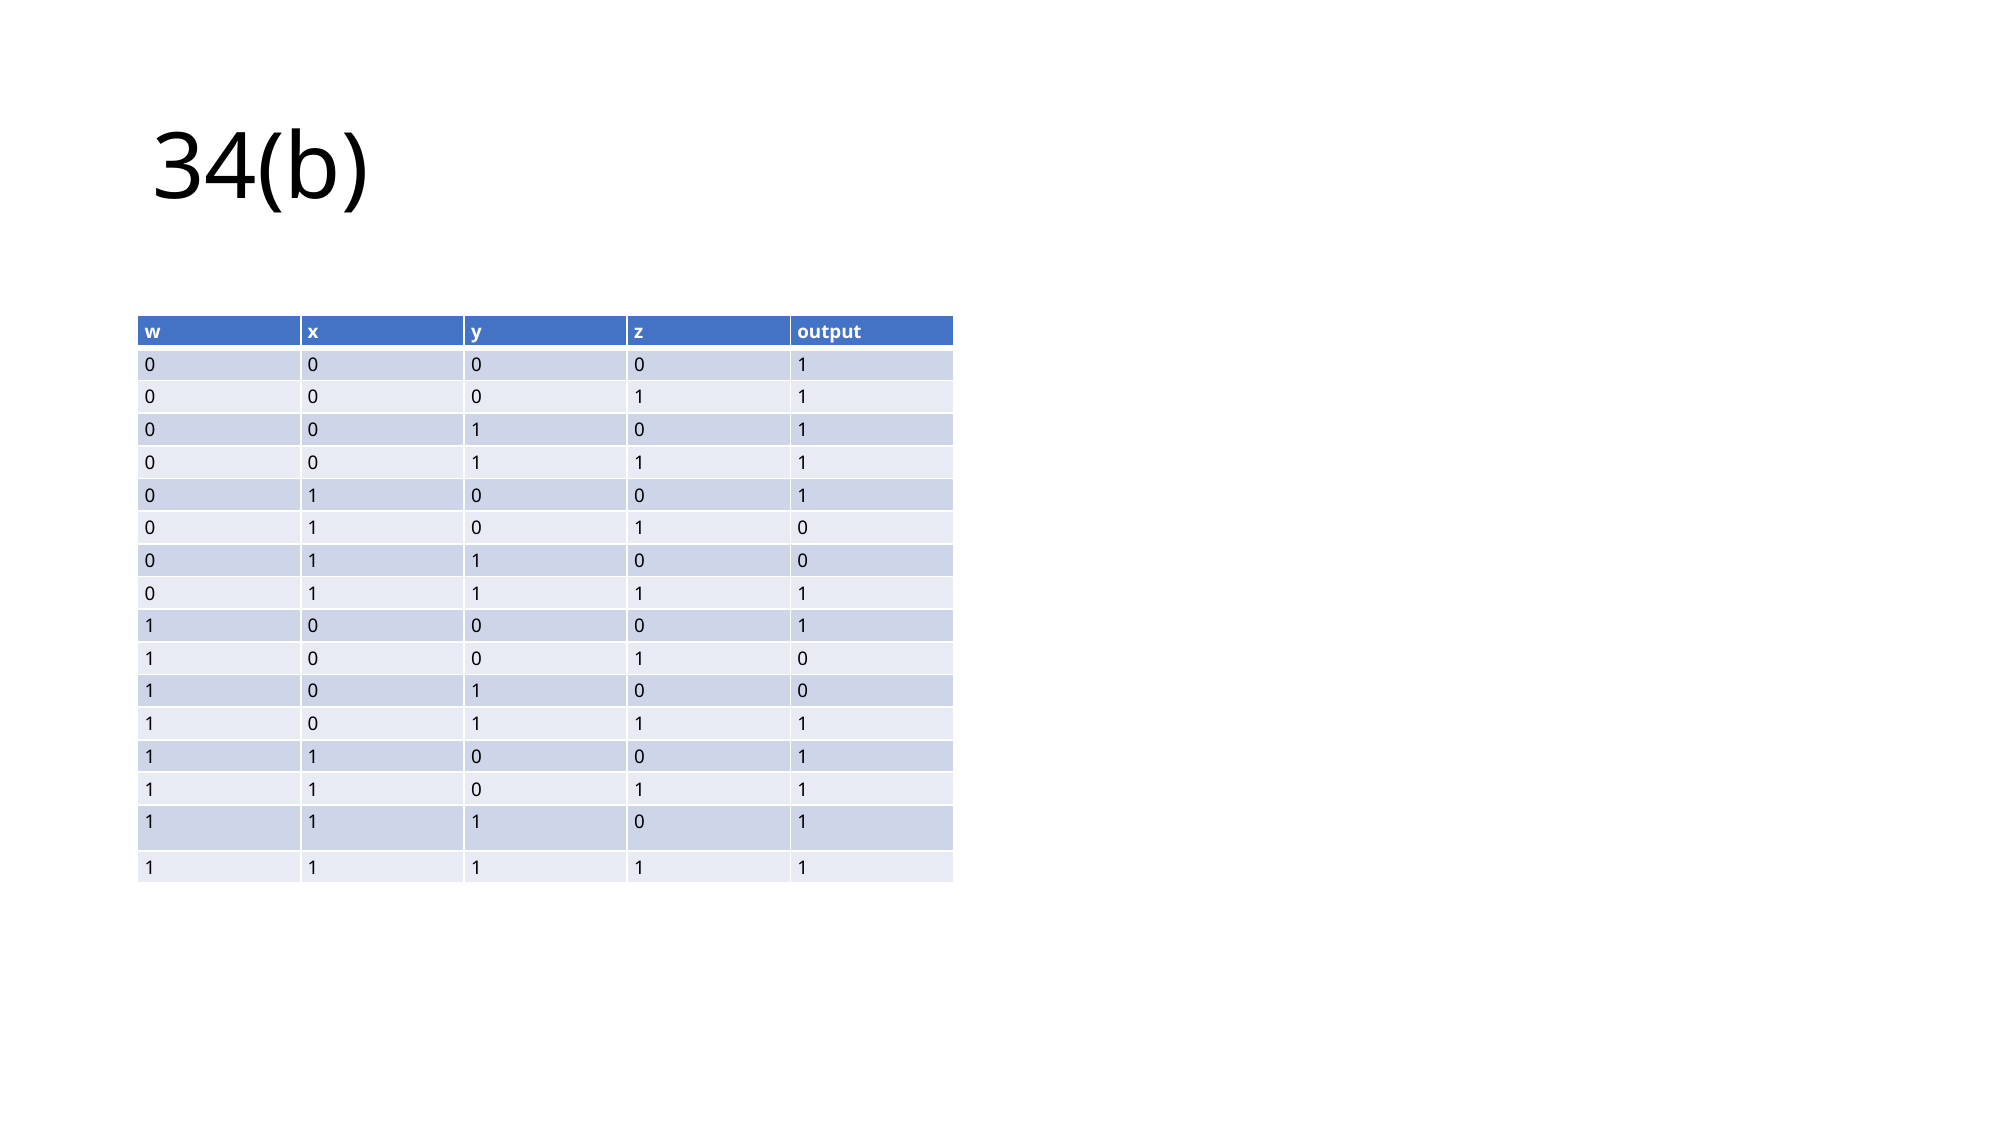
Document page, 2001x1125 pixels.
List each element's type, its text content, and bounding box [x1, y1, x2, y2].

table_cell 0 [302, 610, 463, 641]
table_cell 1 [628, 381, 790, 412]
table_cell 0 [138, 414, 300, 445]
table_cell 0 [465, 610, 626, 641]
table_cell 1 [628, 577, 790, 608]
table_cell 0 [465, 351, 626, 380]
table_header w [138, 316, 300, 345]
table_cell 1 [628, 512, 790, 543]
table_cell 1 [138, 708, 300, 739]
table_cell 1 [302, 479, 463, 510]
table_cell 0 [628, 479, 790, 510]
table_cell 0 [628, 675, 790, 706]
table_cell 0 [138, 351, 300, 380]
table_cell 0 [138, 512, 300, 543]
table_cell 0 [138, 381, 300, 412]
table_header y [465, 316, 626, 345]
table_cell 0 [302, 643, 463, 674]
table_cell 1 [138, 741, 300, 771]
table_cell 1 [302, 773, 463, 804]
table_cell 0 [465, 381, 626, 412]
table_header output [791, 316, 953, 345]
table_cell 0 [138, 577, 300, 608]
table_cell 1 [791, 852, 953, 882]
table_header z [628, 316, 790, 345]
table_cell 1 [465, 675, 626, 706]
table_cell 1 [628, 708, 790, 739]
table_cell 1 [628, 773, 790, 804]
table_cell 1 [791, 773, 953, 804]
table_cell 1 [138, 806, 300, 850]
table_cell 0 [138, 545, 300, 576]
table_cell 1 [465, 577, 626, 608]
table_cell 1 [791, 577, 953, 608]
table_cell 0 [465, 512, 626, 543]
table_cell 1 [465, 545, 626, 576]
table_cell 1 [791, 479, 953, 510]
table_cell 1 [465, 852, 626, 882]
table_cell 1 [465, 708, 626, 739]
table_cell 0 [465, 773, 626, 804]
table_cell 1 [302, 545, 463, 576]
table_cell 1 [791, 351, 953, 380]
table_cell 1 [302, 512, 463, 543]
table_cell 1 [302, 852, 463, 882]
table_cell 0 [302, 381, 463, 412]
table_cell 0 [302, 447, 463, 478]
table_header x [302, 316, 463, 345]
table_cell 0 [465, 741, 626, 771]
table_cell 0 [302, 708, 463, 739]
table_cell 0 [791, 545, 953, 576]
table_cell 0 [628, 414, 790, 445]
table_cell 0 [628, 741, 790, 771]
table_cell 0 [628, 545, 790, 576]
table_cell 0 [465, 643, 626, 674]
table_cell 1 [791, 806, 953, 850]
table_cell 0 [302, 351, 463, 380]
table_cell 1 [138, 610, 300, 641]
table_cell 1 [138, 675, 300, 706]
table_cell 0 [302, 675, 463, 706]
table_cell 1 [791, 414, 953, 445]
table_cell 1 [302, 741, 463, 771]
table_cell 0 [138, 479, 300, 510]
table_cell 1 [628, 643, 790, 674]
table_cell 0 [791, 643, 953, 674]
table_cell 0 [791, 512, 953, 543]
table_cell 1 [138, 852, 300, 882]
table_cell 0 [138, 447, 300, 478]
table_cell 1 [465, 414, 626, 445]
table_cell 0 [465, 479, 626, 510]
table_cell 1 [628, 852, 790, 882]
table_cell 0 [302, 414, 463, 445]
table_cell 0 [628, 610, 790, 641]
table_cell 1 [465, 806, 626, 850]
table_cell 1 [465, 447, 626, 478]
table_cell 1 [302, 806, 463, 850]
table_cell 1 [138, 643, 300, 674]
table_cell 0 [791, 675, 953, 706]
table_cell 1 [791, 708, 953, 739]
table_cell 1 [791, 381, 953, 412]
table_cell 1 [791, 610, 953, 641]
table_cell 0 [628, 351, 790, 380]
table_cell 1 [791, 447, 953, 478]
table_cell 1 [791, 741, 953, 771]
table_cell 0 [628, 806, 790, 850]
table_cell 1 [138, 773, 300, 804]
table_cell 1 [302, 577, 463, 608]
table_cell 1 [628, 447, 790, 478]
title 34(b) [137, 59, 1863, 278]
